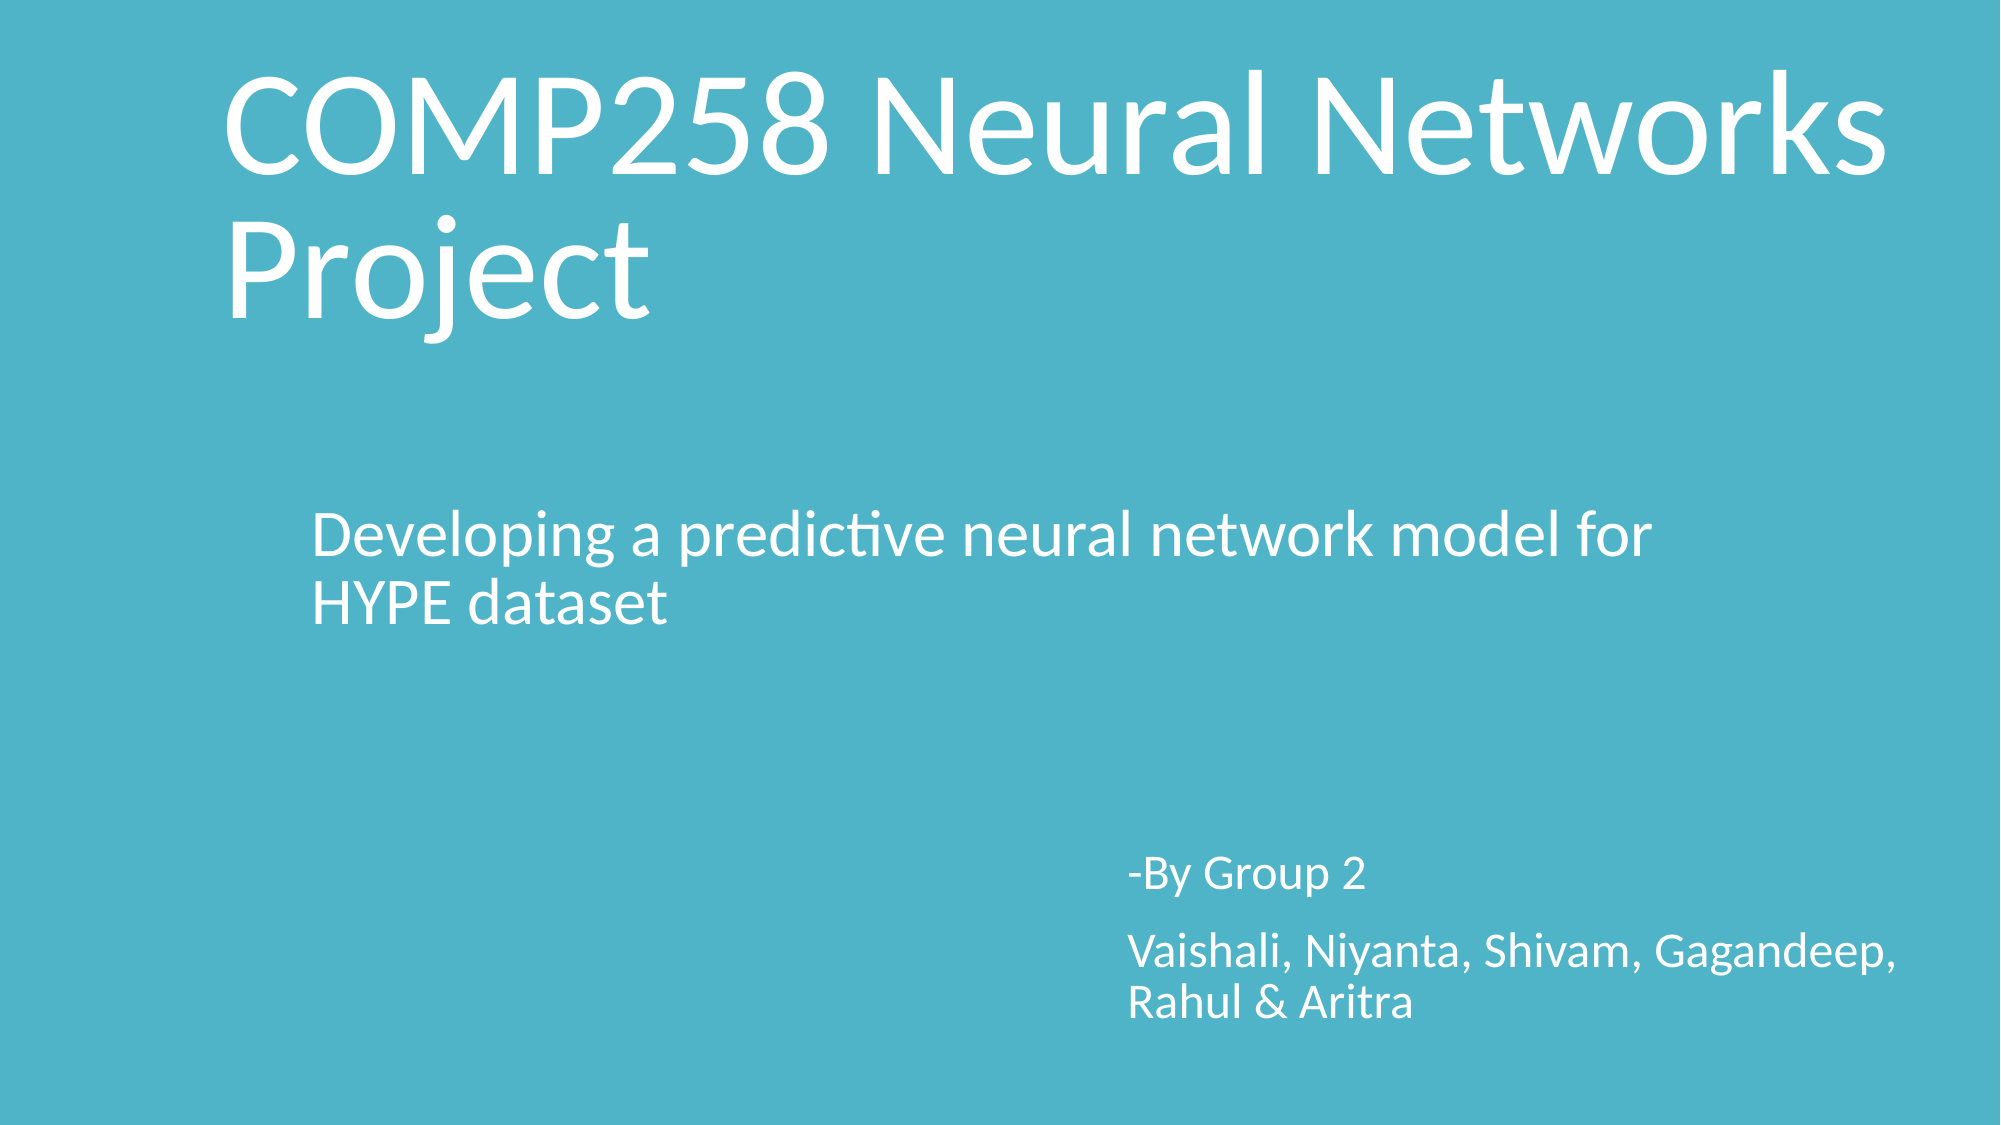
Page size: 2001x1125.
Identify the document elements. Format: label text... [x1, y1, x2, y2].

text_box -By Group 2 Vaishali, Niyanta, Shivam, Gagandeep, Rahul & Aritra [1112, 841, 1972, 1058]
title COMP258 Neural Networks Project [207, 89, 1977, 356]
subtitle Developing a predictive neural network model for HYPE dataset [296, 495, 1811, 766]
